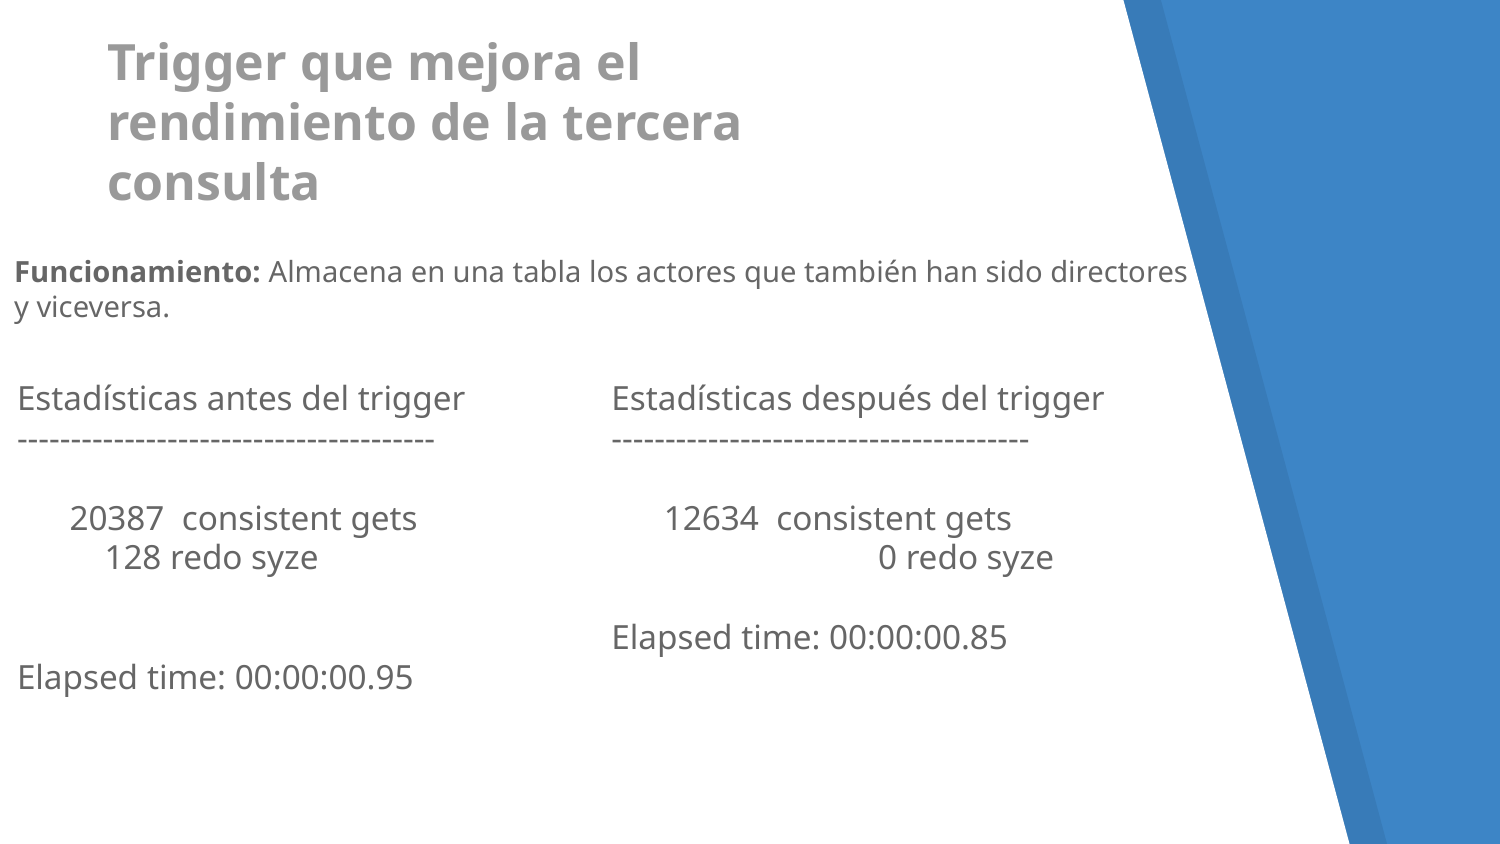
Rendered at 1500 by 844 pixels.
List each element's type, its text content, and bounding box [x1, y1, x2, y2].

list Estadísticas antes del trigger --------------------------------------- 20387 consistent gets 128 redo syze Elapsed time: 00:00:00.95 [0, 361, 563, 823]
title Trigger que mejora el rendimiento de la tercera consulta [92, 157, 880, 215]
text_box Funcionamiento: Almacena en una tabla los actores que también han sido directores y viceversa. [0, 215, 1222, 361]
list Estadísticas después del trigger --------------------------------------- 12634 consistent gets 0 redo syze Elapsed time: 00:00:00.85 [563, 361, 1440, 829]
